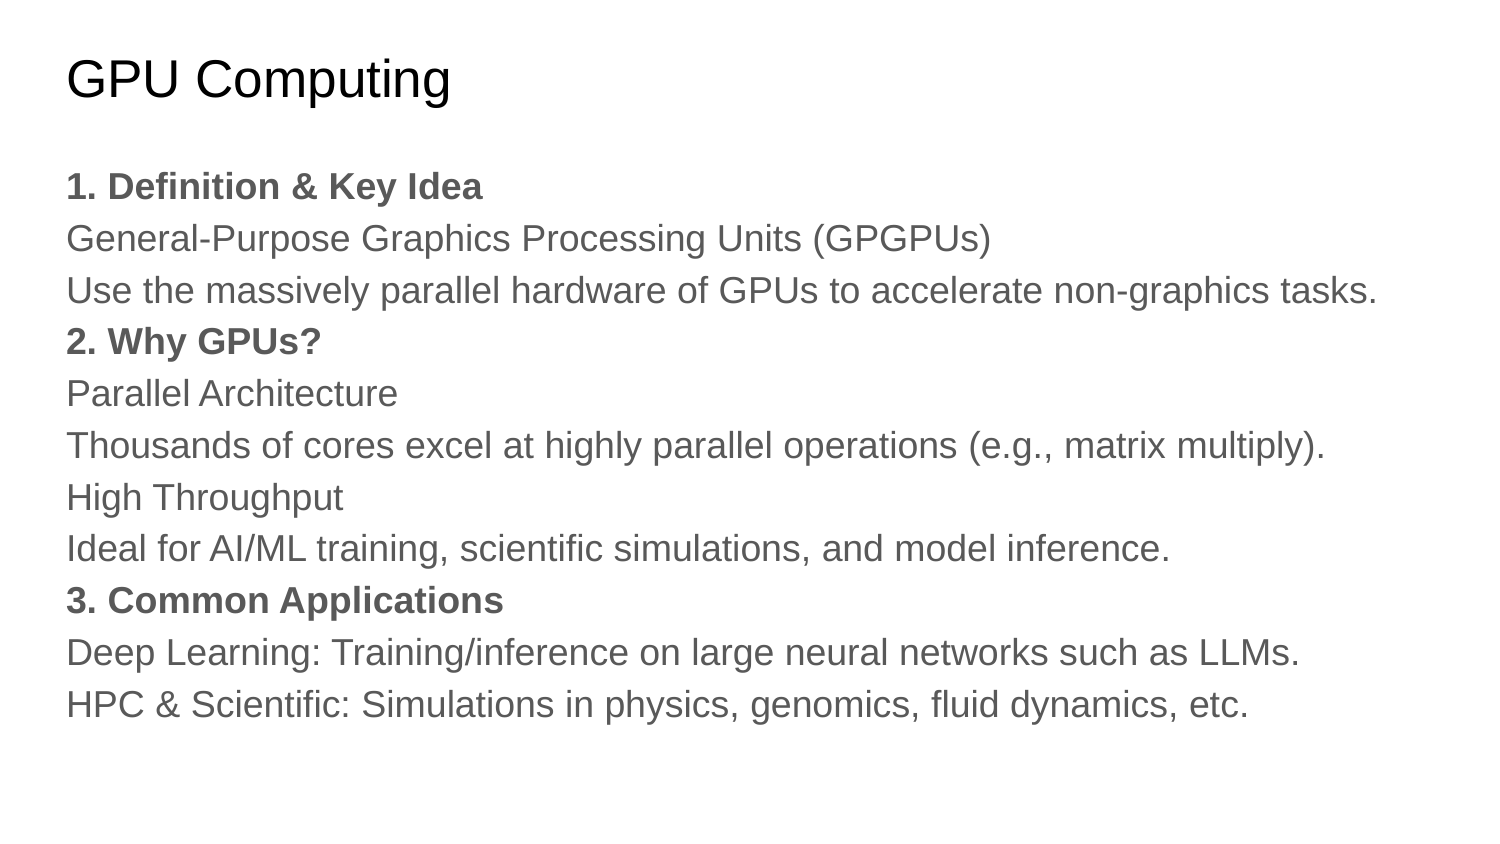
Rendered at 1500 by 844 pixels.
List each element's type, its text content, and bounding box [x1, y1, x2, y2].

list 1. Definition & Key Idea General-Purpose Graphics Processing Units (GPGPUs) Use the massively parallel hardware of GPUs to accelerate non-graphics tasks. 2. Why GPUs? Parallel Architecture Thousands of cores excel at highly parallel operations (e.g., matrix multiply). High Throughput Ideal for AI/ML training, scientific simulations, and model inference. 3. Common Applications Deep Learning: Training/inference on large neural networks such as LLMs. HPC & Scientific: Simulations in physics, genomics, fluid dynamics, etc. [51, 140, 1500, 834]
title GPU Computing [51, 29, 1449, 124]
